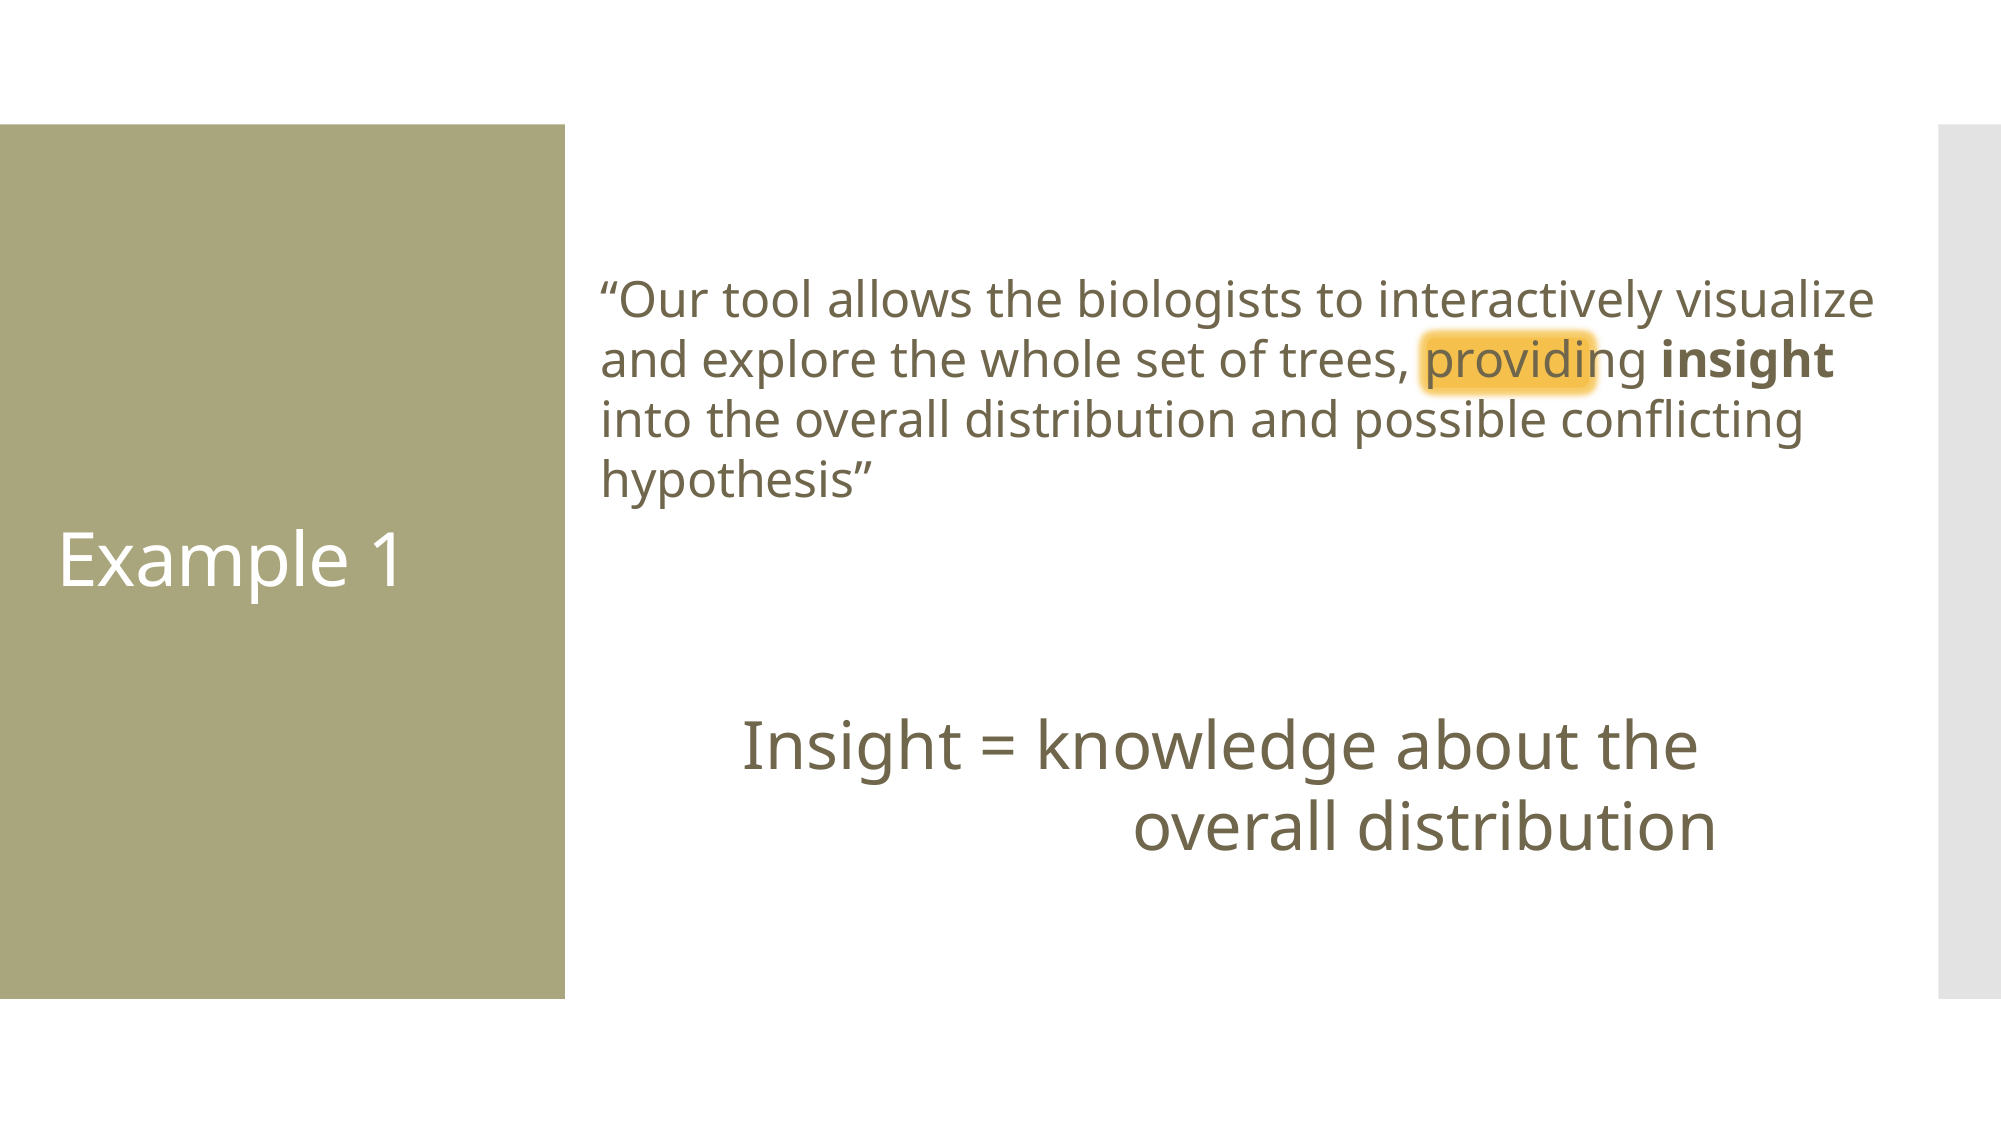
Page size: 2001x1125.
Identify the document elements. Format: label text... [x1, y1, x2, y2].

text_box “Our tool allows the biologists to interactively visualize and explore the whole set of trees, providing insight into the overall distribution and possible conflicting hypothesis” [598, 265, 1894, 508]
text_box Insight = knowledge about the overall distribution [740, 701, 1846, 864]
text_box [1409, 320, 1607, 405]
text_box Example 1 [41, 184, 525, 940]
